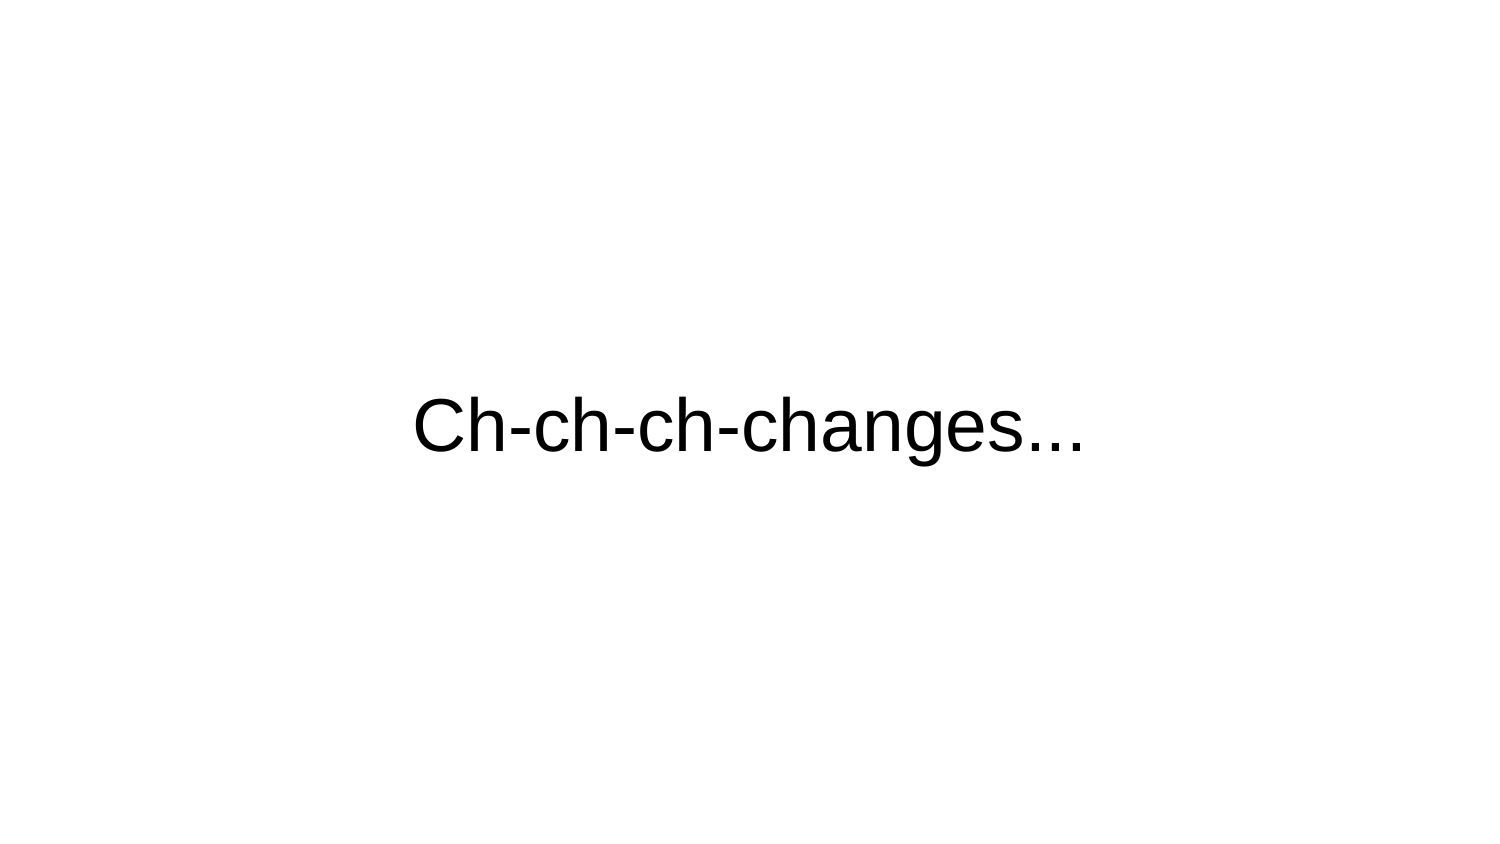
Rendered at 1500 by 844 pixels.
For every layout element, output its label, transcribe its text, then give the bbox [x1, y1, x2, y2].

title Ch-ch-ch-changes... [51, 352, 1449, 491]
